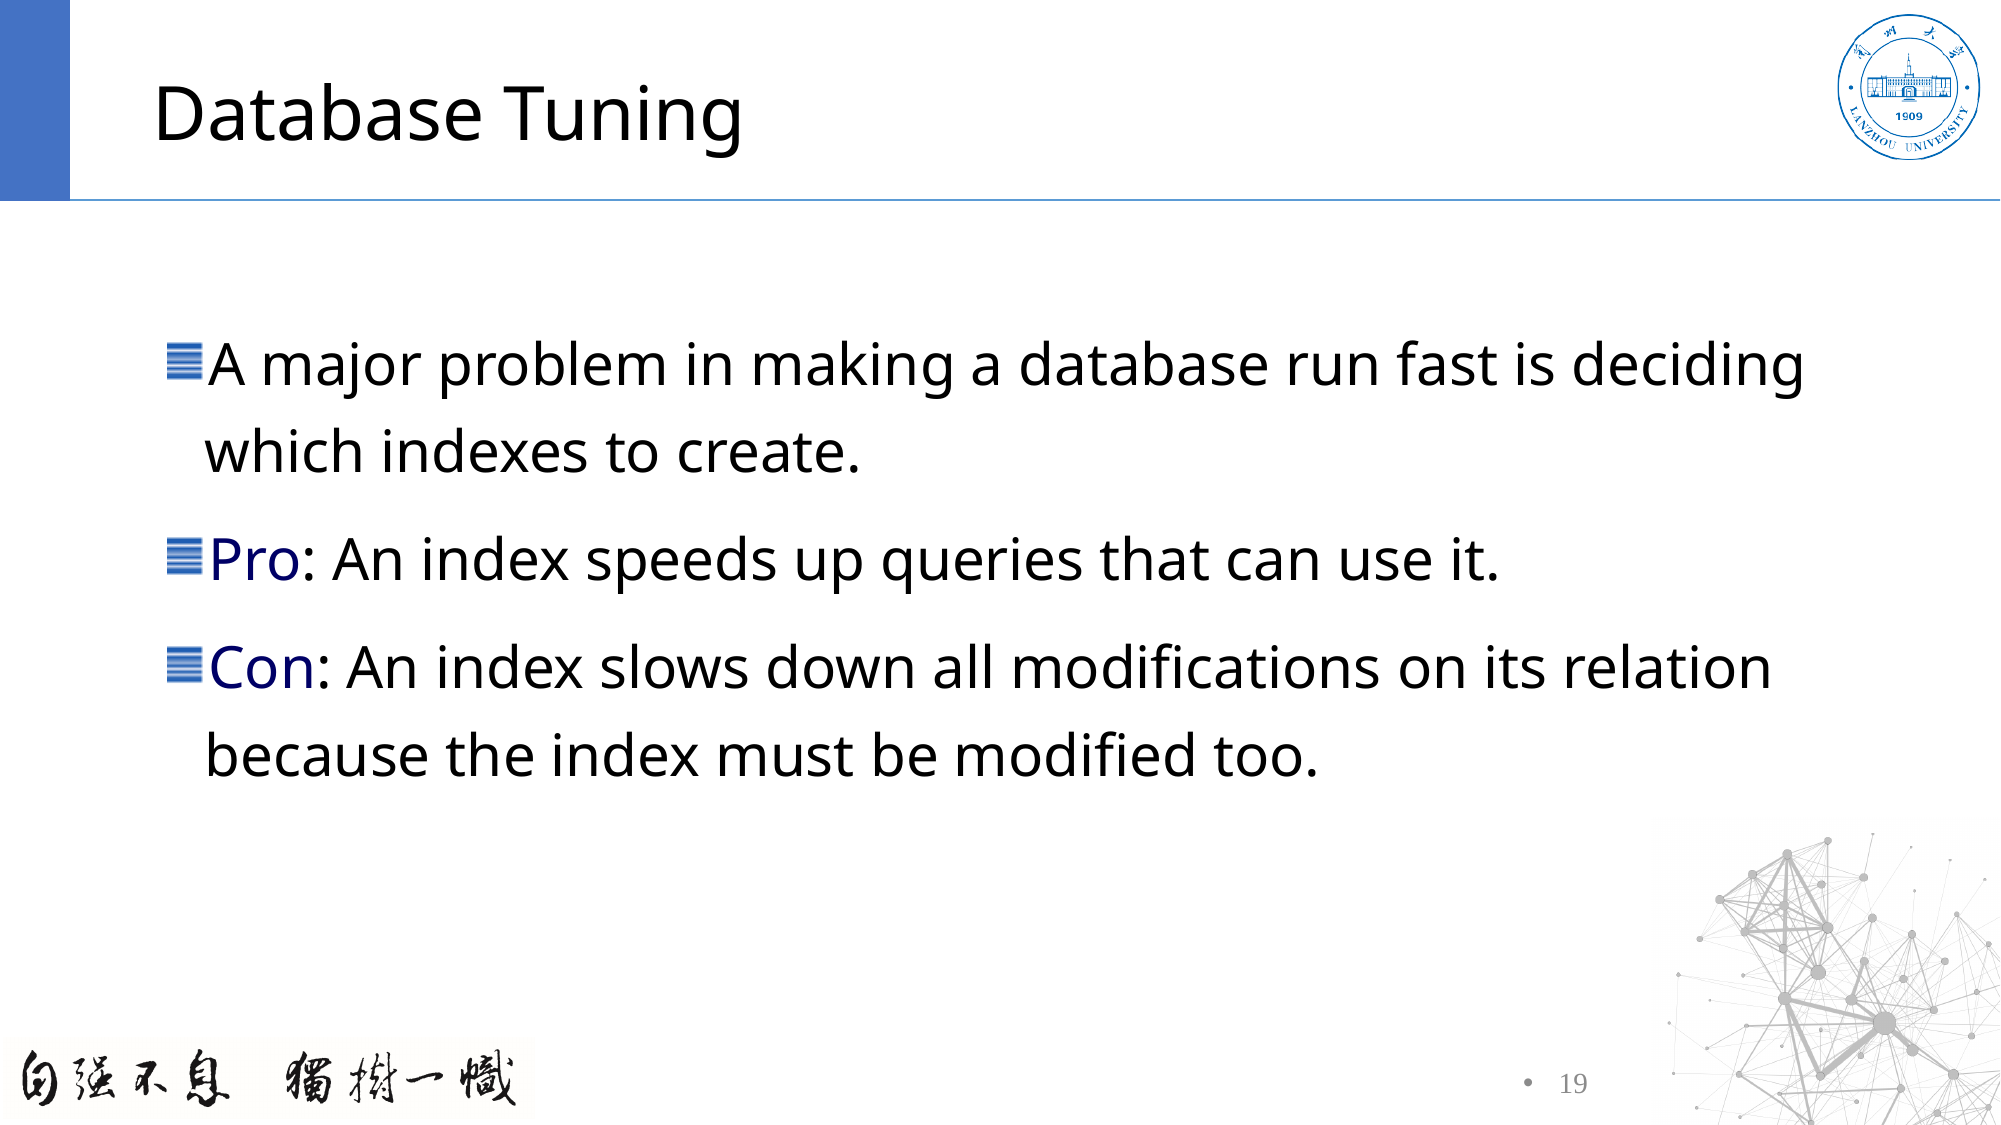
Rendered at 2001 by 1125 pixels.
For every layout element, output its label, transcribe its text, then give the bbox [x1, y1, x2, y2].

picture [167, 645, 209, 686]
slide_number 19 [1498, 1052, 1603, 1113]
picture [1837, 14, 1998, 160]
title Database Tuning [137, 33, 1863, 200]
picture [167, 341, 209, 383]
picture [1651, 817, 2001, 1125]
picture [3, 1037, 535, 1119]
picture [167, 536, 209, 578]
list A major problem in making a database run fast is deciding which indexes to create. Pro: An index speeds up queries that can use it. Con: An index slows down all modifications on its relation because the index must be modified too. [152, 302, 1843, 1015]
